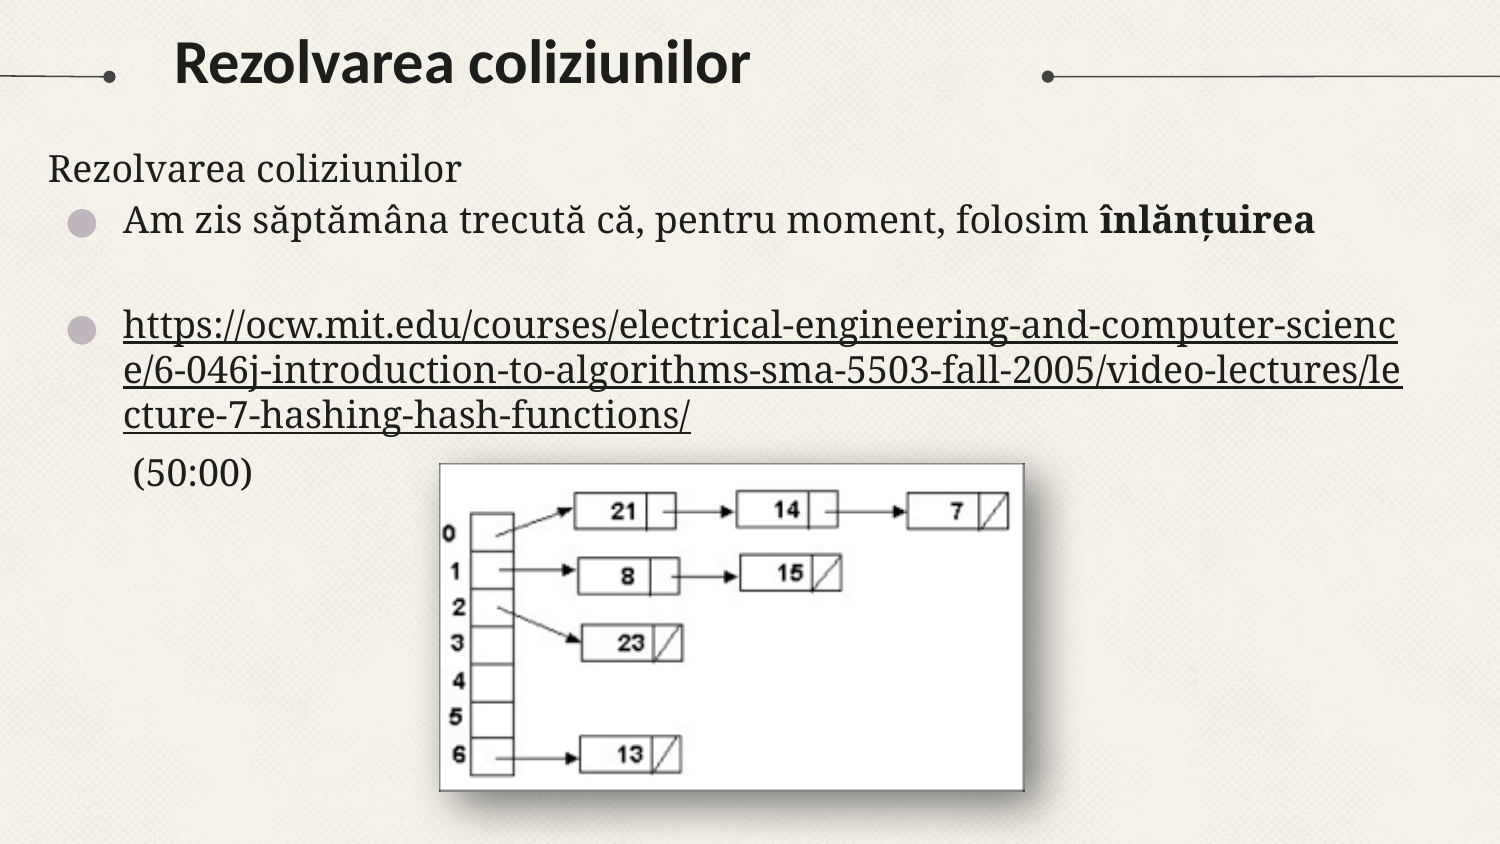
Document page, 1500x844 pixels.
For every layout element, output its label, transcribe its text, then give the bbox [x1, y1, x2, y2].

picture [0, 0, 1500, 844]
title Rezolvarea coliziunilor [159, 6, 1170, 122]
list Rezolvarea coliziunilor Am zis săptămâna trecută că, pentru moment, folosim înlănțuirea https://ocw.mit.edu/courses/electrical-engineering-and-computer-science/6-046j-introduction-to-algorithms-sma-5503-fall-2005/video-lectures/lecture-7-hashing-hash-functions/ (50:00) [33, 122, 1431, 756]
